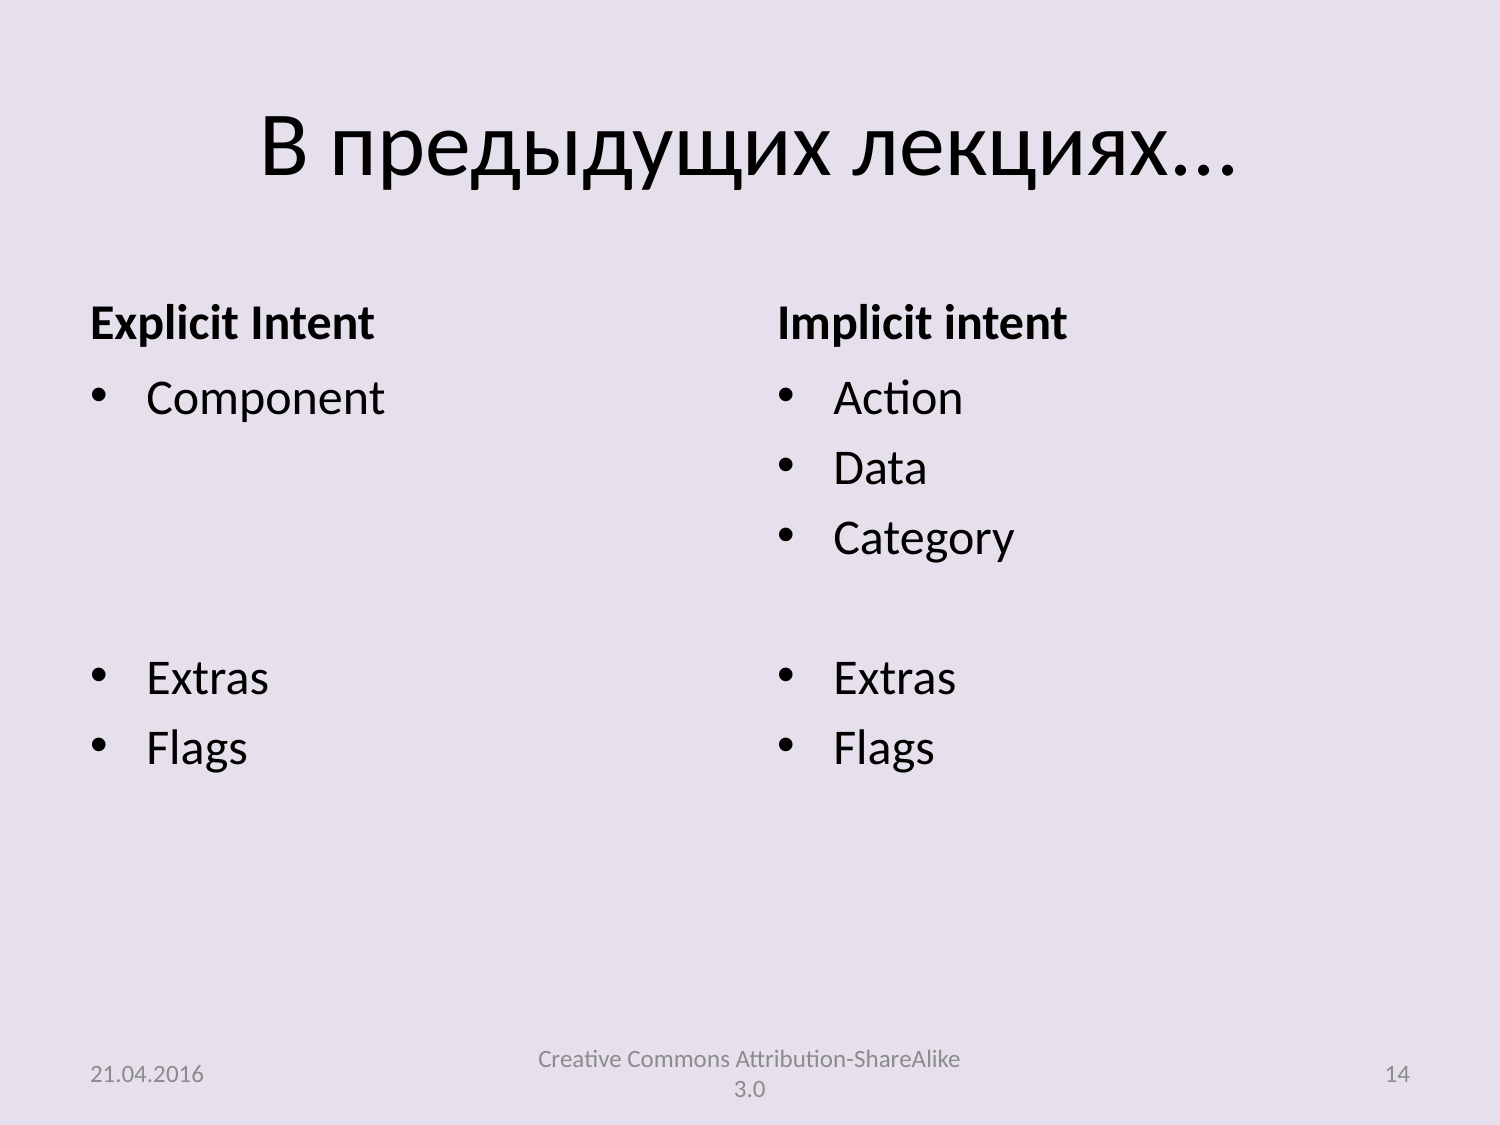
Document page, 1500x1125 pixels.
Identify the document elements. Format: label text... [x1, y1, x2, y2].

slide_number 14 [1074, 1042, 1425, 1103]
list Implicit intent [761, 251, 1426, 356]
list Action Data Category Extras Flags [761, 356, 1426, 1006]
list Explicit Intent [74, 251, 738, 356]
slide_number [75, 1042, 425, 1103]
list Component Extras Flags [74, 356, 738, 1006]
footer Creative Commons Attribution-ShareAlike 3.0 [512, 1042, 988, 1103]
title В предыдущих лекциях... [74, 44, 1426, 233]
